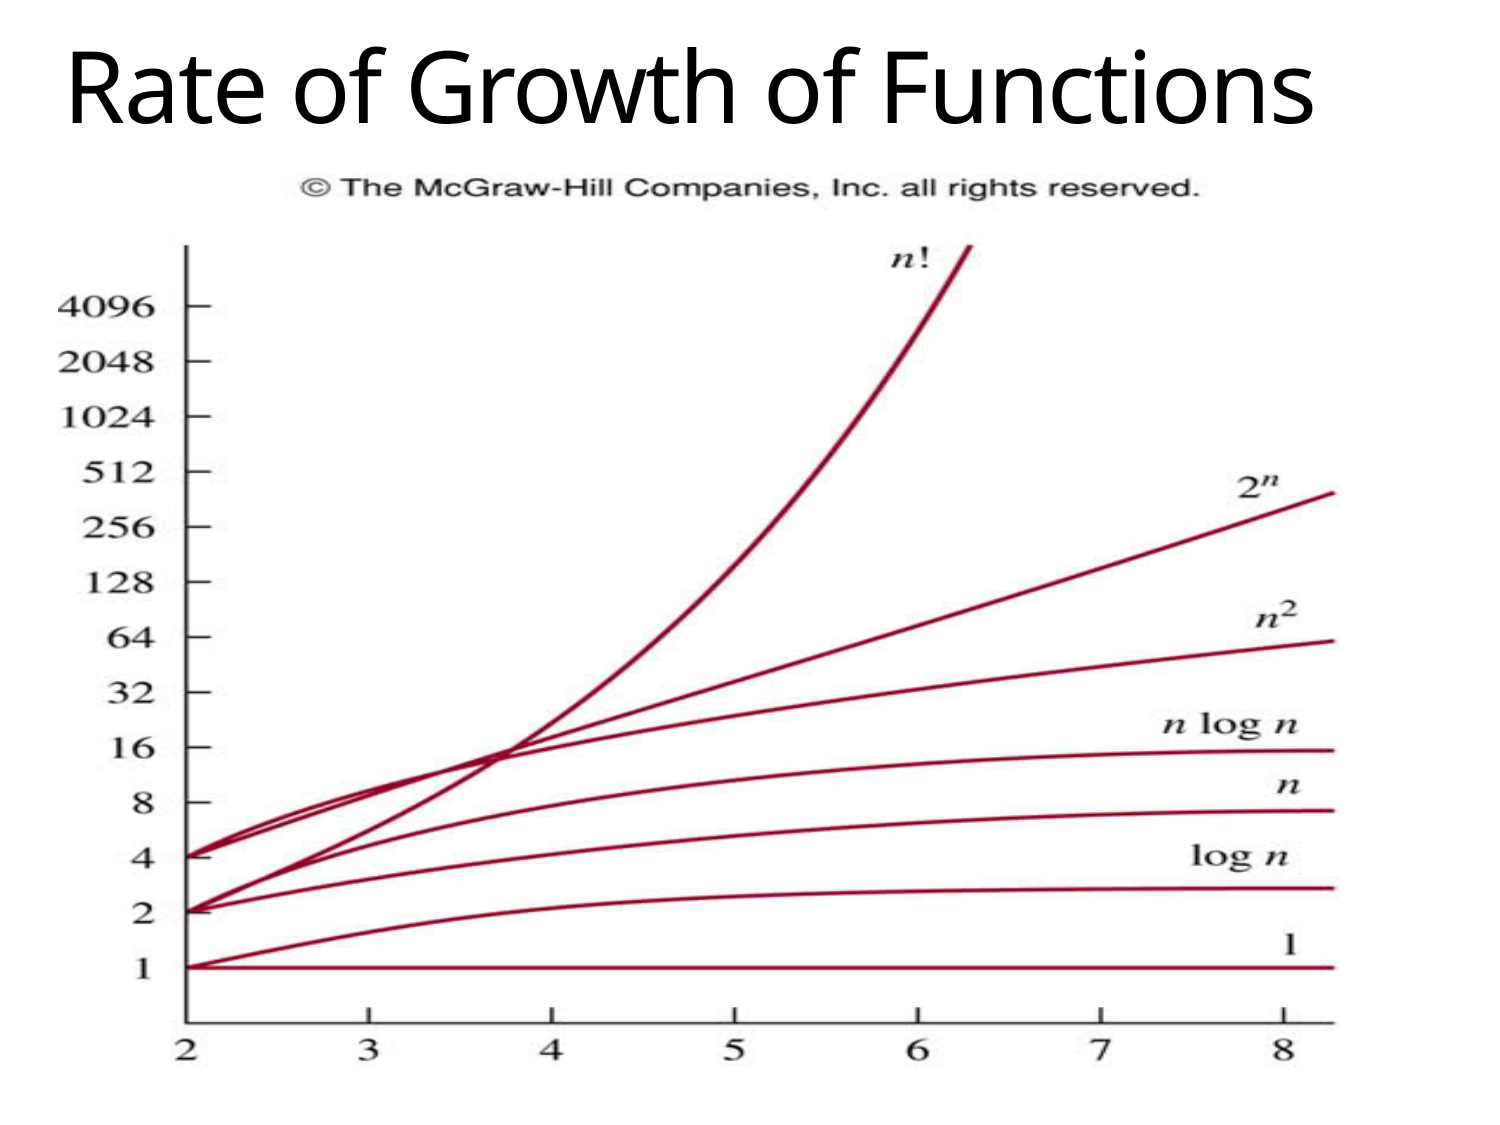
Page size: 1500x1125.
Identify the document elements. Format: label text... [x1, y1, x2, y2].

picture [58, 174, 1455, 1068]
title Rate of Growth of Functions [63, 37, 1436, 147]
